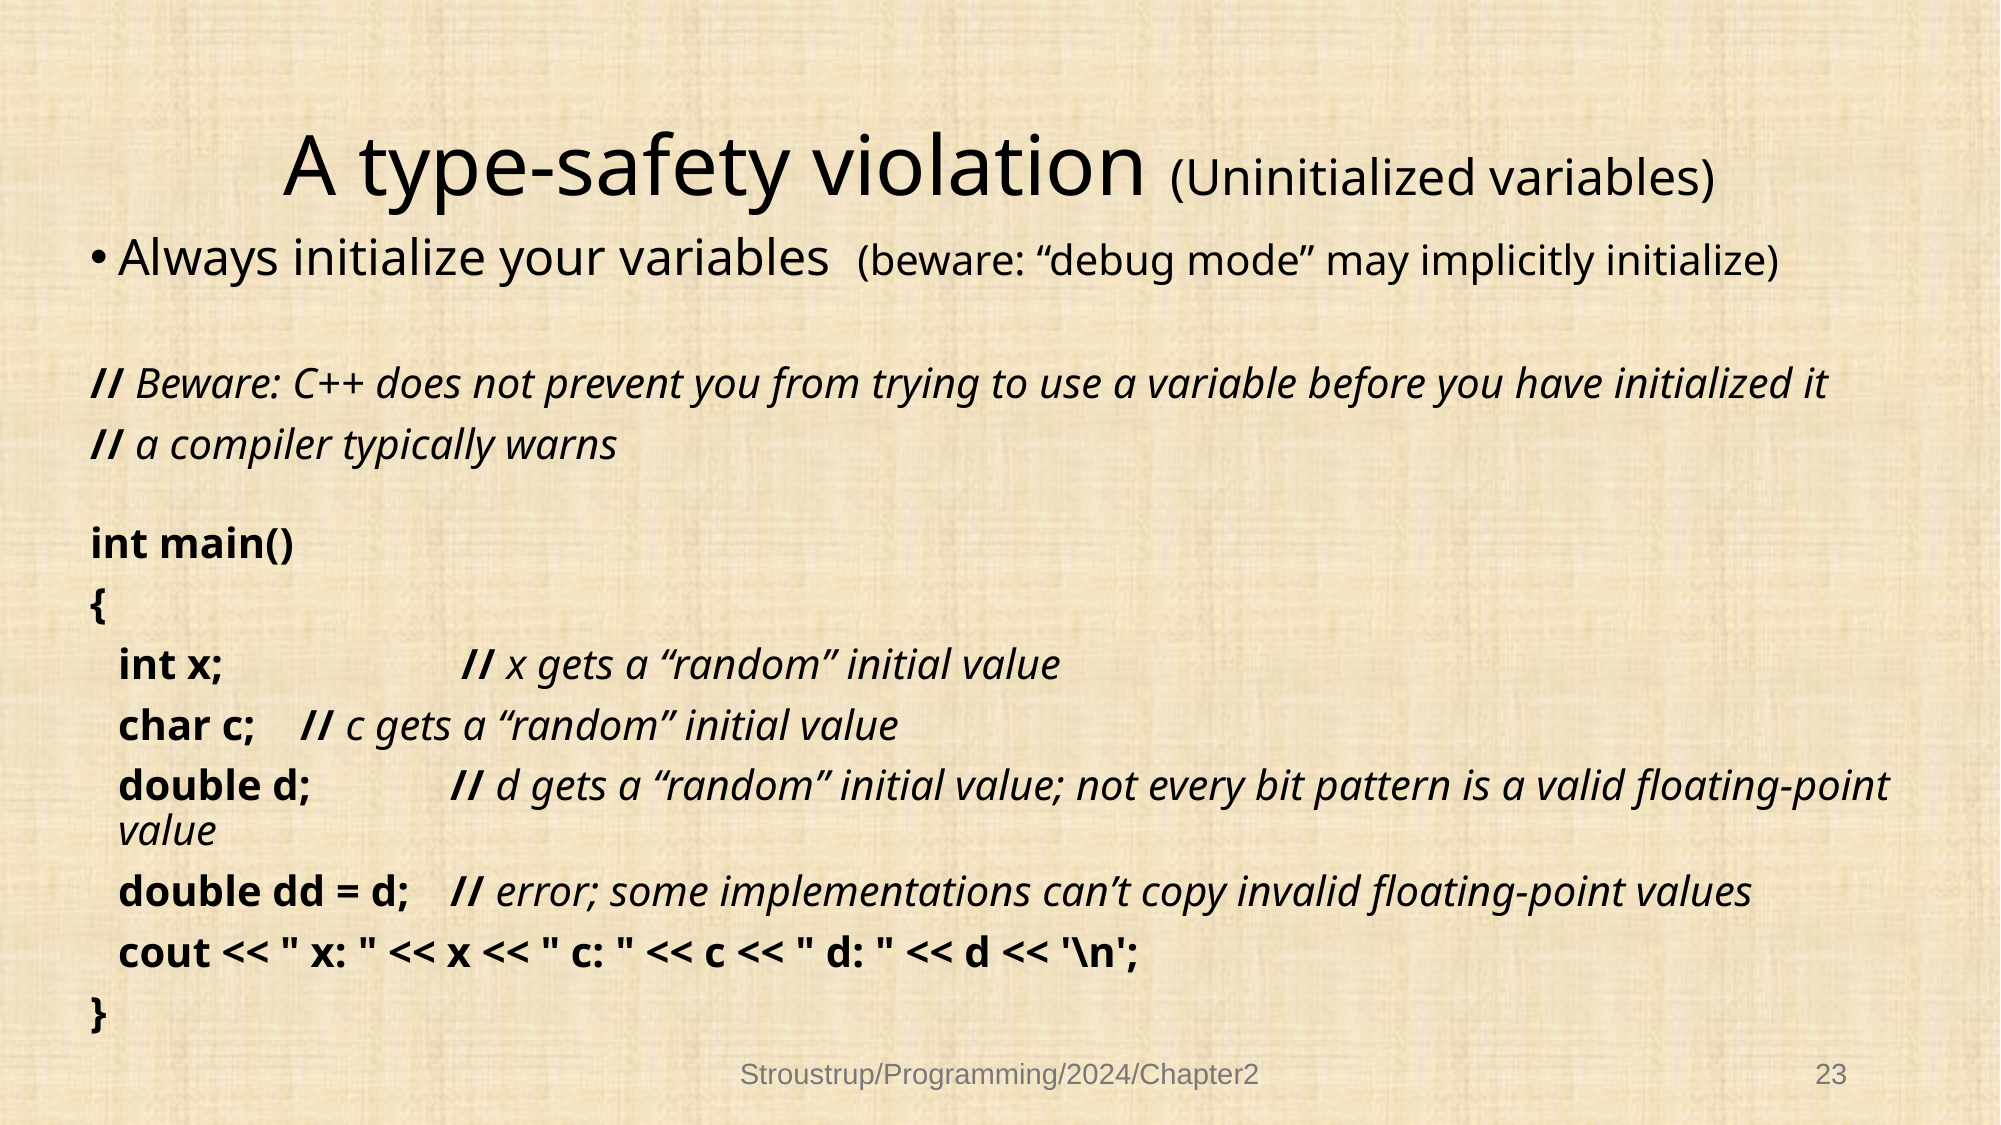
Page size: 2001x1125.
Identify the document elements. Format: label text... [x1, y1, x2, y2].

title A type-safety violation (Uninitialized variables) [137, 59, 1863, 224]
picture [0, 0, 2001, 1125]
footer Stroustrup/Programming/2024/Chapter2 [662, 1042, 1338, 1103]
list Always initialize your variables (beware: “debug mode” may implicitly initialize) // Beware: C++ does not prevent you from trying to use a variable before you have initialized it // a compiler typically warns int main() { int x; // x gets a “random” initial value char c; // c gets a “random” initial value double d; // d gets a “random” initial value; not every bit pattern is a valid floating-point value double dd = d; // error; some implementations can’t copy invalid floating-point values cout << " x: " << x << " c: " << c << " d: " << d << '\n'; } [75, 224, 1925, 1125]
slide_number 23 [1412, 1042, 1863, 1103]
